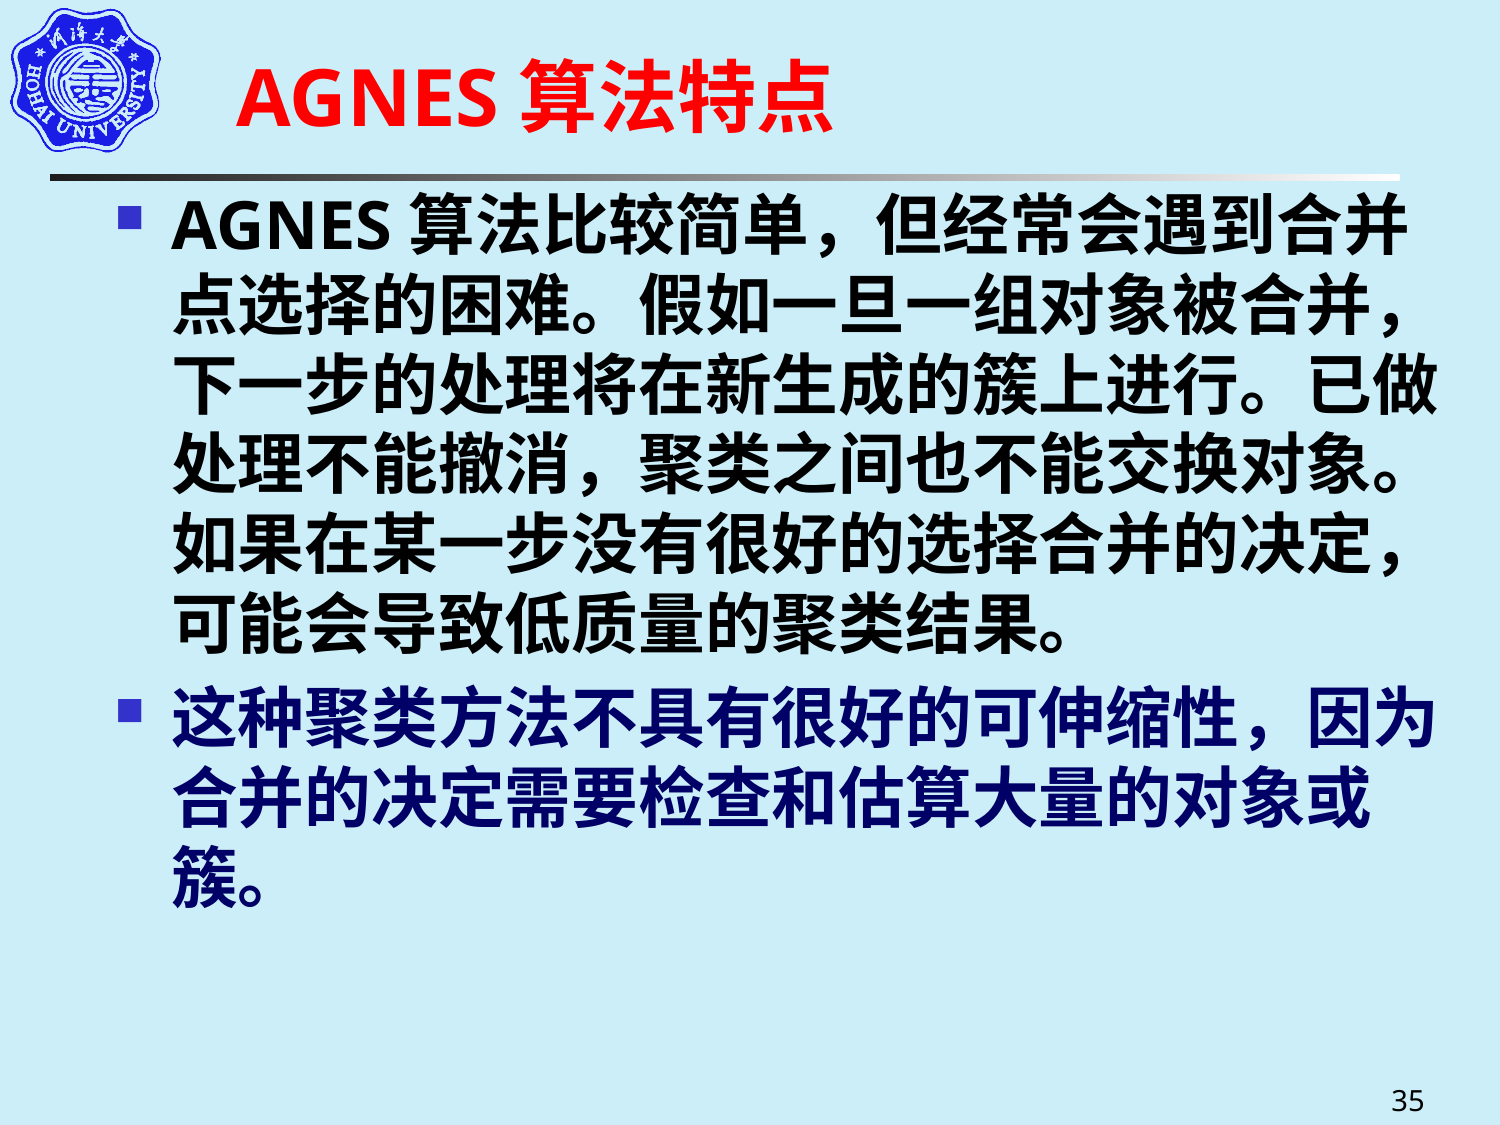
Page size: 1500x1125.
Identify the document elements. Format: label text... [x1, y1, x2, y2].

title AGNES算法特点 [221, 0, 1500, 150]
list AGNES算法比较简单，但经常会遇到合并点选择的困难。假如一旦一组对象被合并，下一步的处理将在新生成的簇上进行。已做处理不能撤消，聚类之间也不能交换对象。如果在某一步没有很好的选择合并的决定，可能会导致低质量的聚类结果。 这种聚类方法不具有很好的可伸缩性，因为合并的决定需要检查和估算大量的对象或簇。 [99, 174, 1469, 1125]
picture [0, 0, 172, 161]
